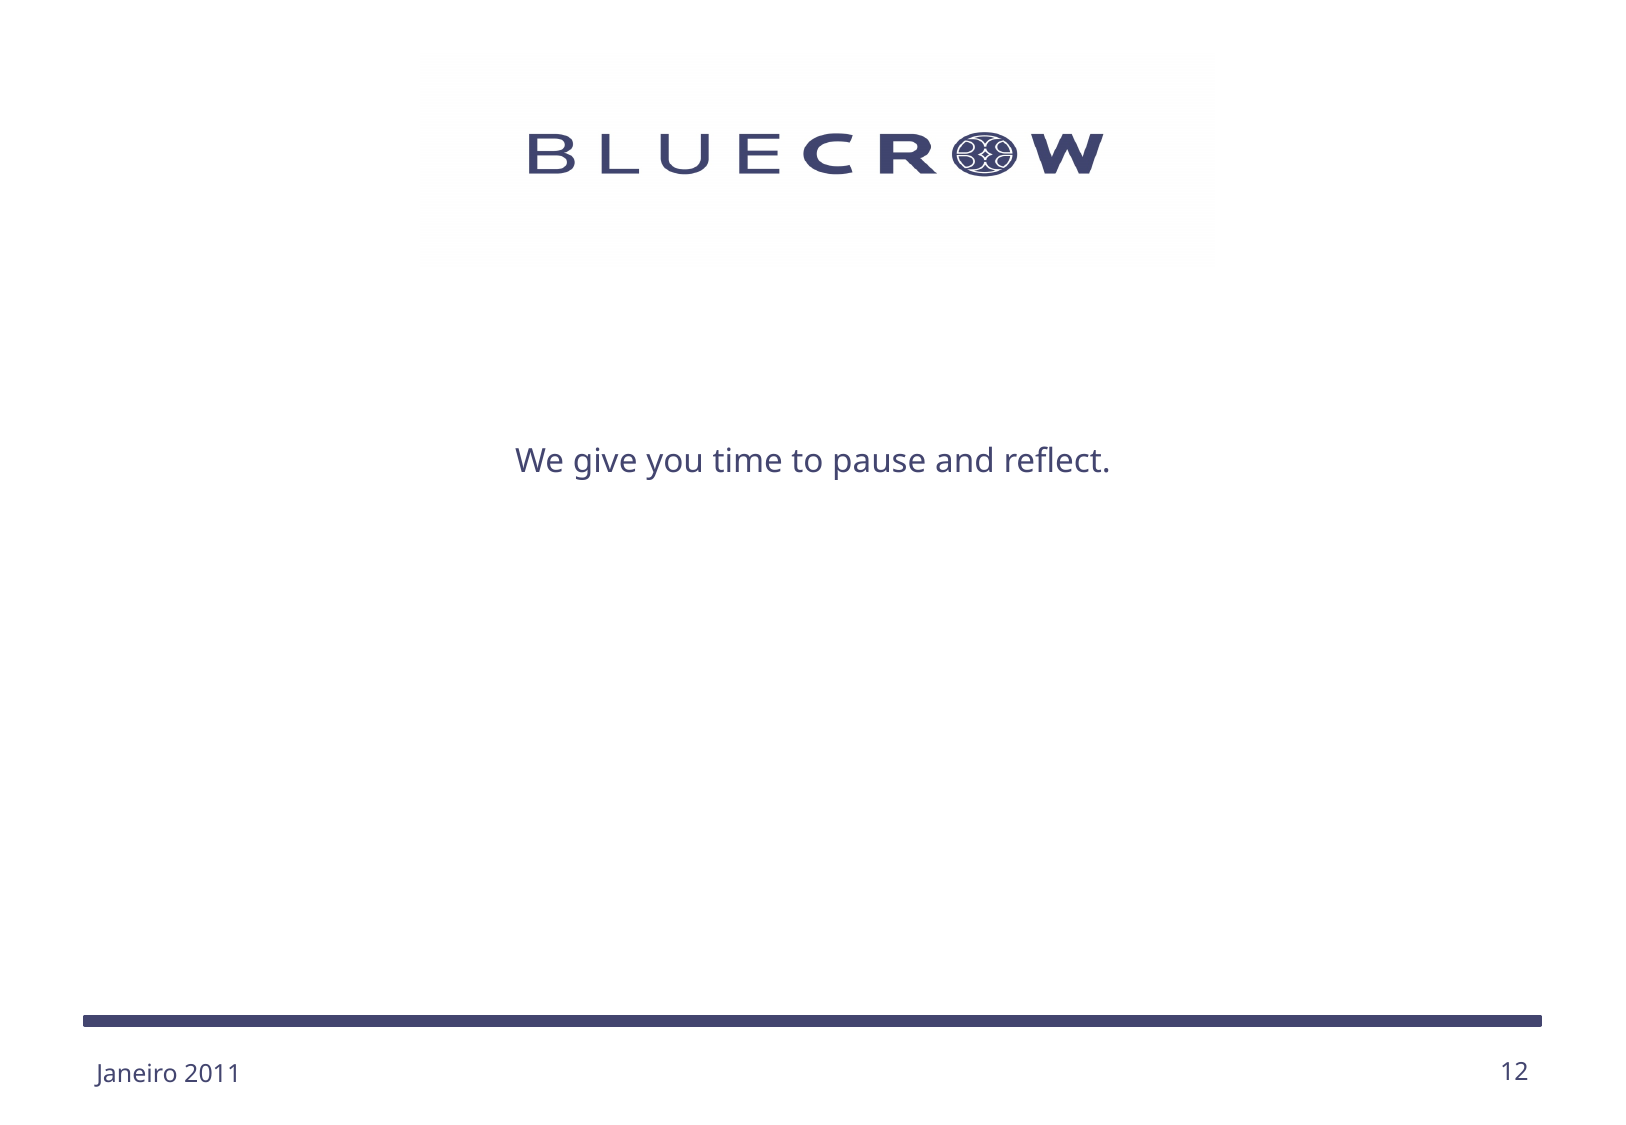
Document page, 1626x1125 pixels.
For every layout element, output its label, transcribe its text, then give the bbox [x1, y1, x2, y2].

slide_number 12 [1164, 1042, 1544, 1103]
picture [420, 52, 1215, 267]
slide_number Janeiro 2011 [81, 1042, 461, 1103]
text_box We give you time to pause and reflect. [500, 431, 1127, 487]
